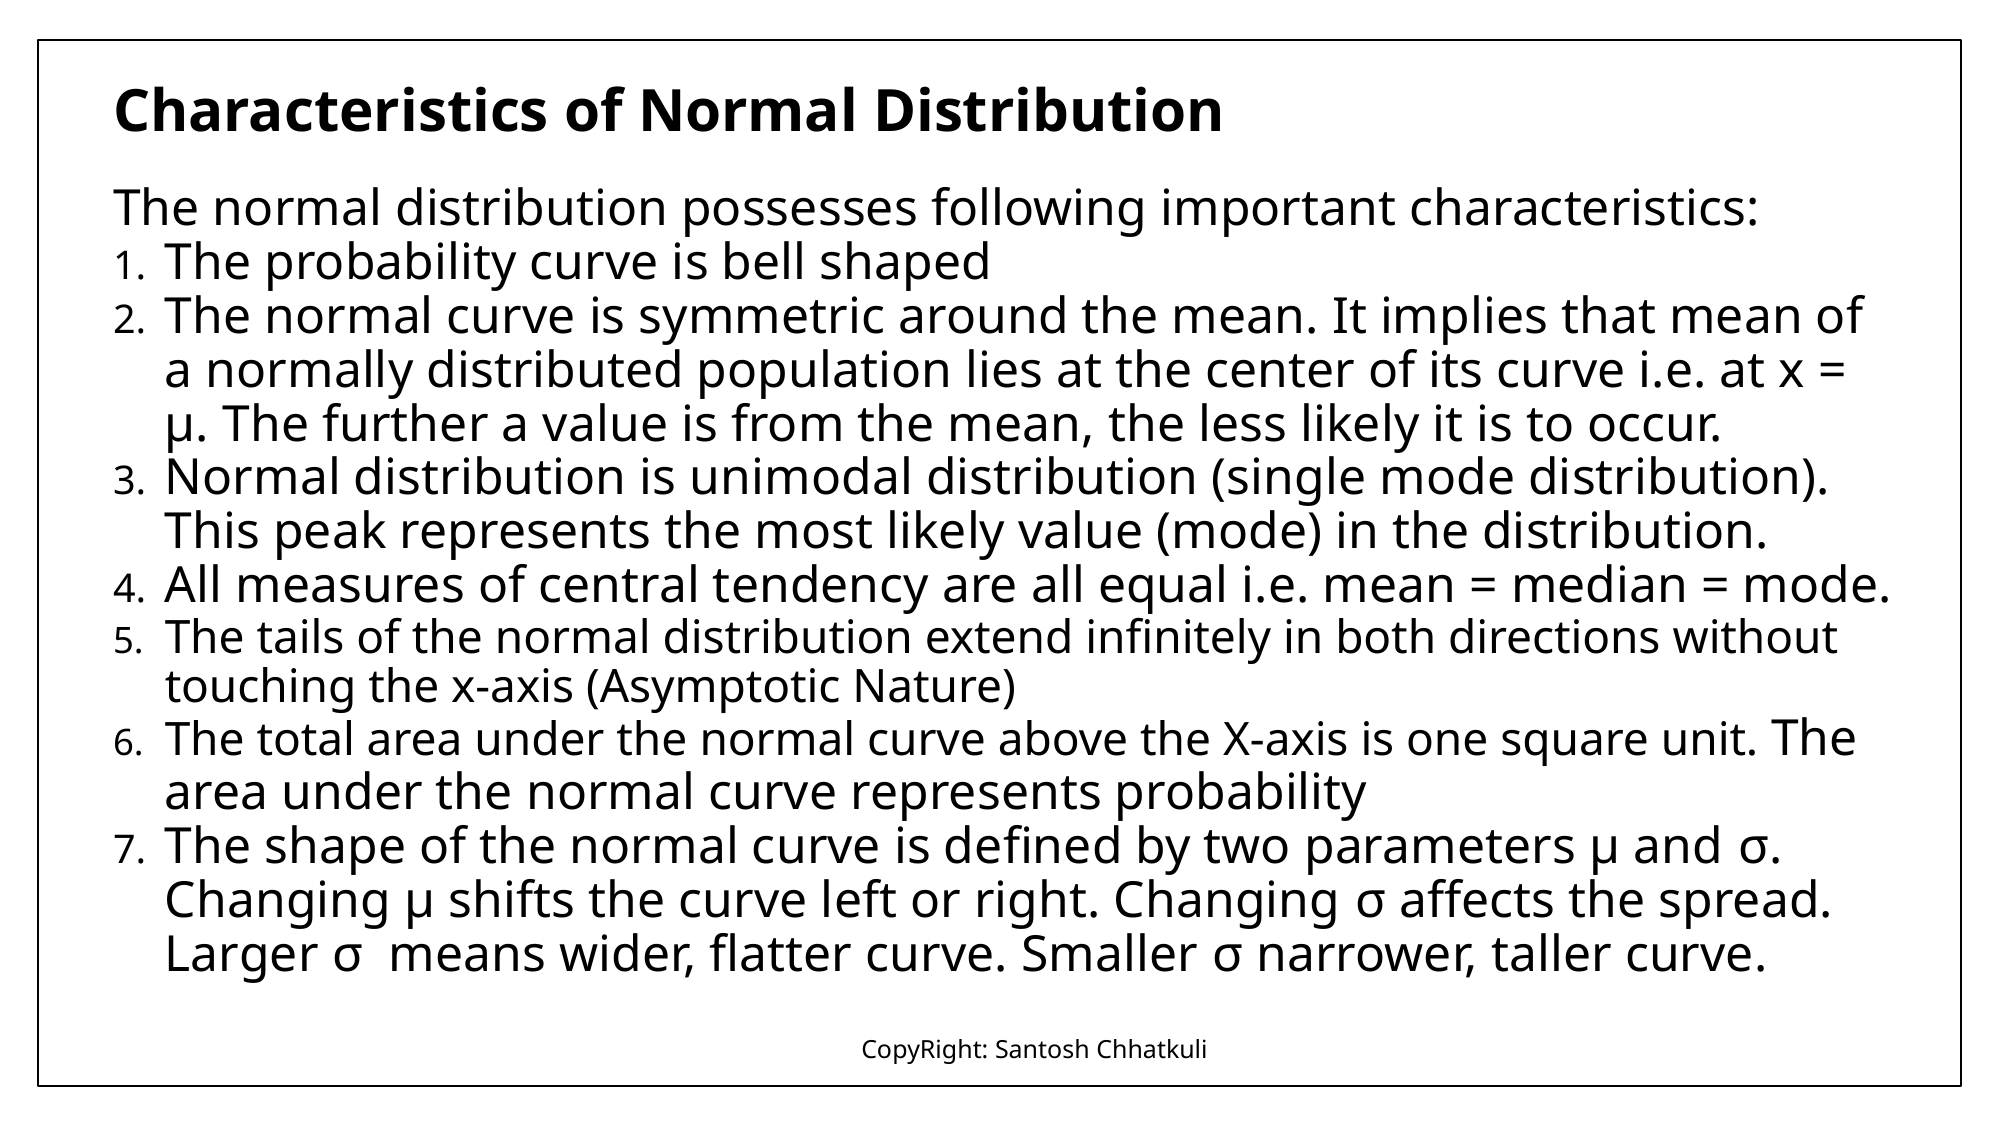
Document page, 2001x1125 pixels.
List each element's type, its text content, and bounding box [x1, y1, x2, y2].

title Characteristics of Normal Distribution [98, 62, 1718, 164]
list The normal distribution possesses following important characteristics: The probability curve is bell shaped The normal curve is symmetric around the mean. It implies that mean of a normally distributed population lies at the center of its curve i.e. at x = µ. The further a value is from the mean, the less likely it is to occur. Normal distribution is unimodal distribution (single mode distribution). This peak represents the most likely value (mode) in the distribution. All measures of central tendency are all equal i.e. mean = median = mode. The tails of the normal distribution extend infinitely in both directions without touching the x-axis (Asymptotic Nature) The total area under the normal curve above the X-axis is one square unit. The area under the normal curve represents probability The shape of the normal curve is defined by two parameters µ and σ. Changing μ shifts the curve left or right. Changing σ affects the spread. Larger σ means wider, flatter curve. Smaller σ narrower, taller curve. [98, 174, 1919, 999]
footer CopyRight: Santosh Chhatkuli [647, 1020, 1422, 1081]
